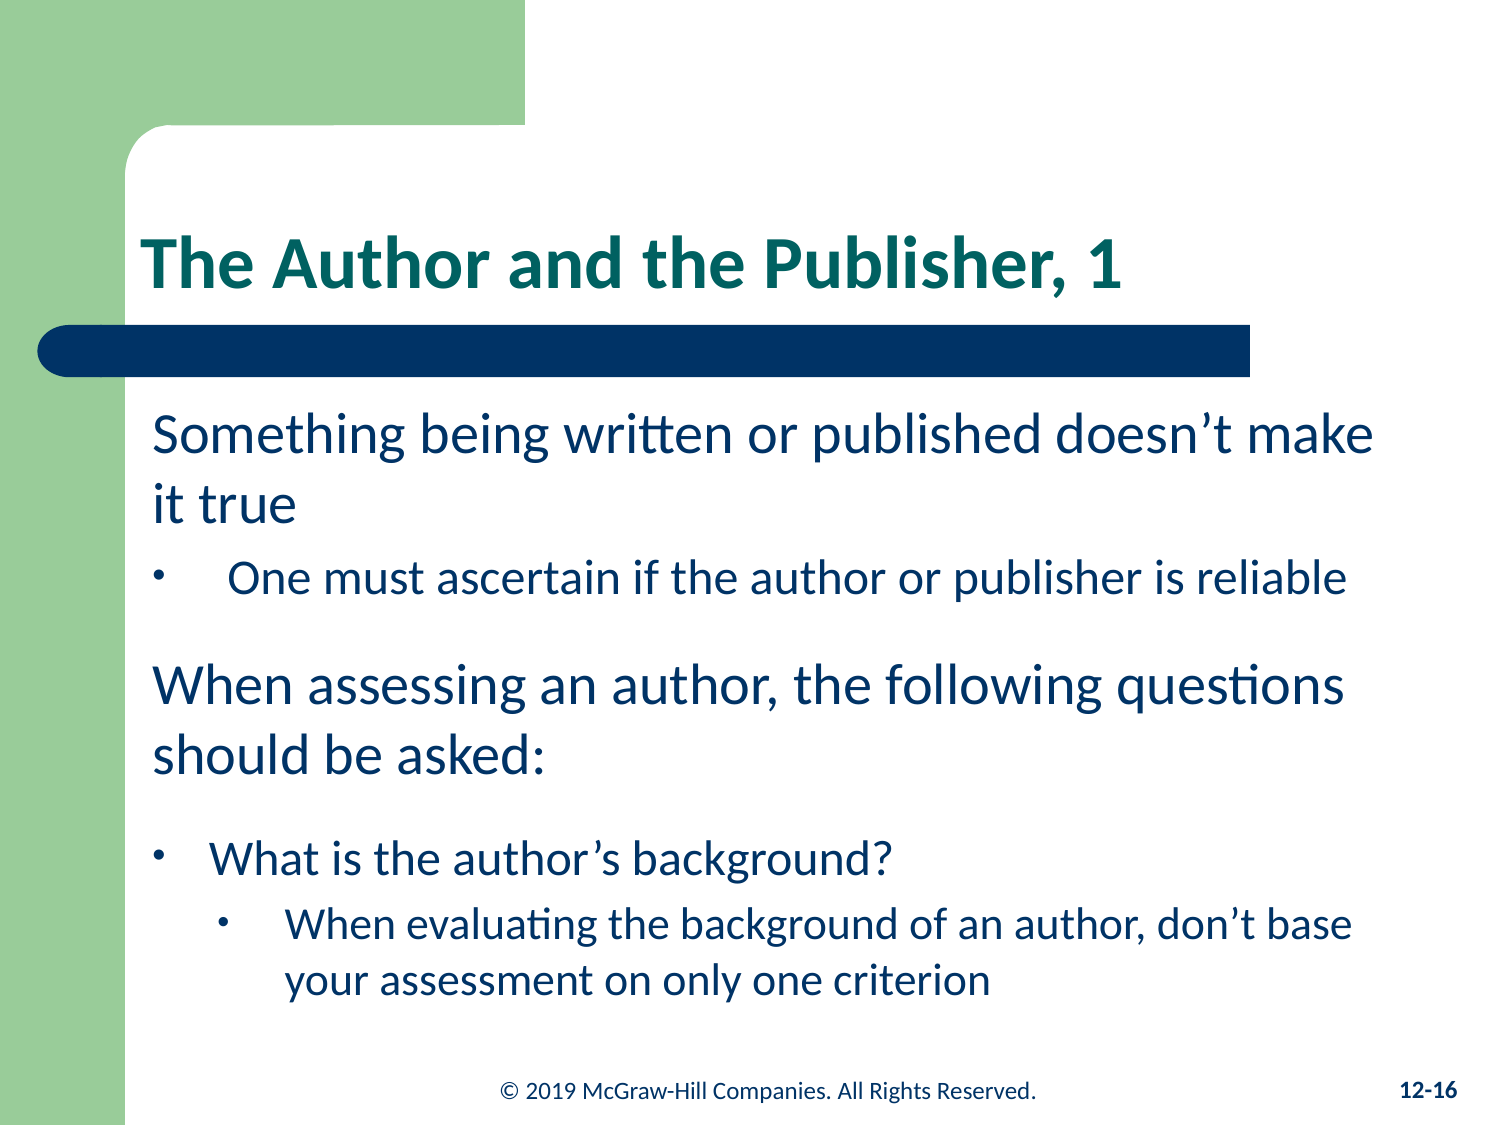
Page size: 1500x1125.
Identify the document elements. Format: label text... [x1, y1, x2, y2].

list Something being written or published doesn’t make it true One must ascertain if the author or publisher is reliable When assessing an author, the following questions should be asked: What is the author’s background? When evaluating the background of an author, don’t base your assessment on only one criterion [137, 387, 1400, 999]
title The Author and the Publisher, 1 [125, 125, 1425, 313]
